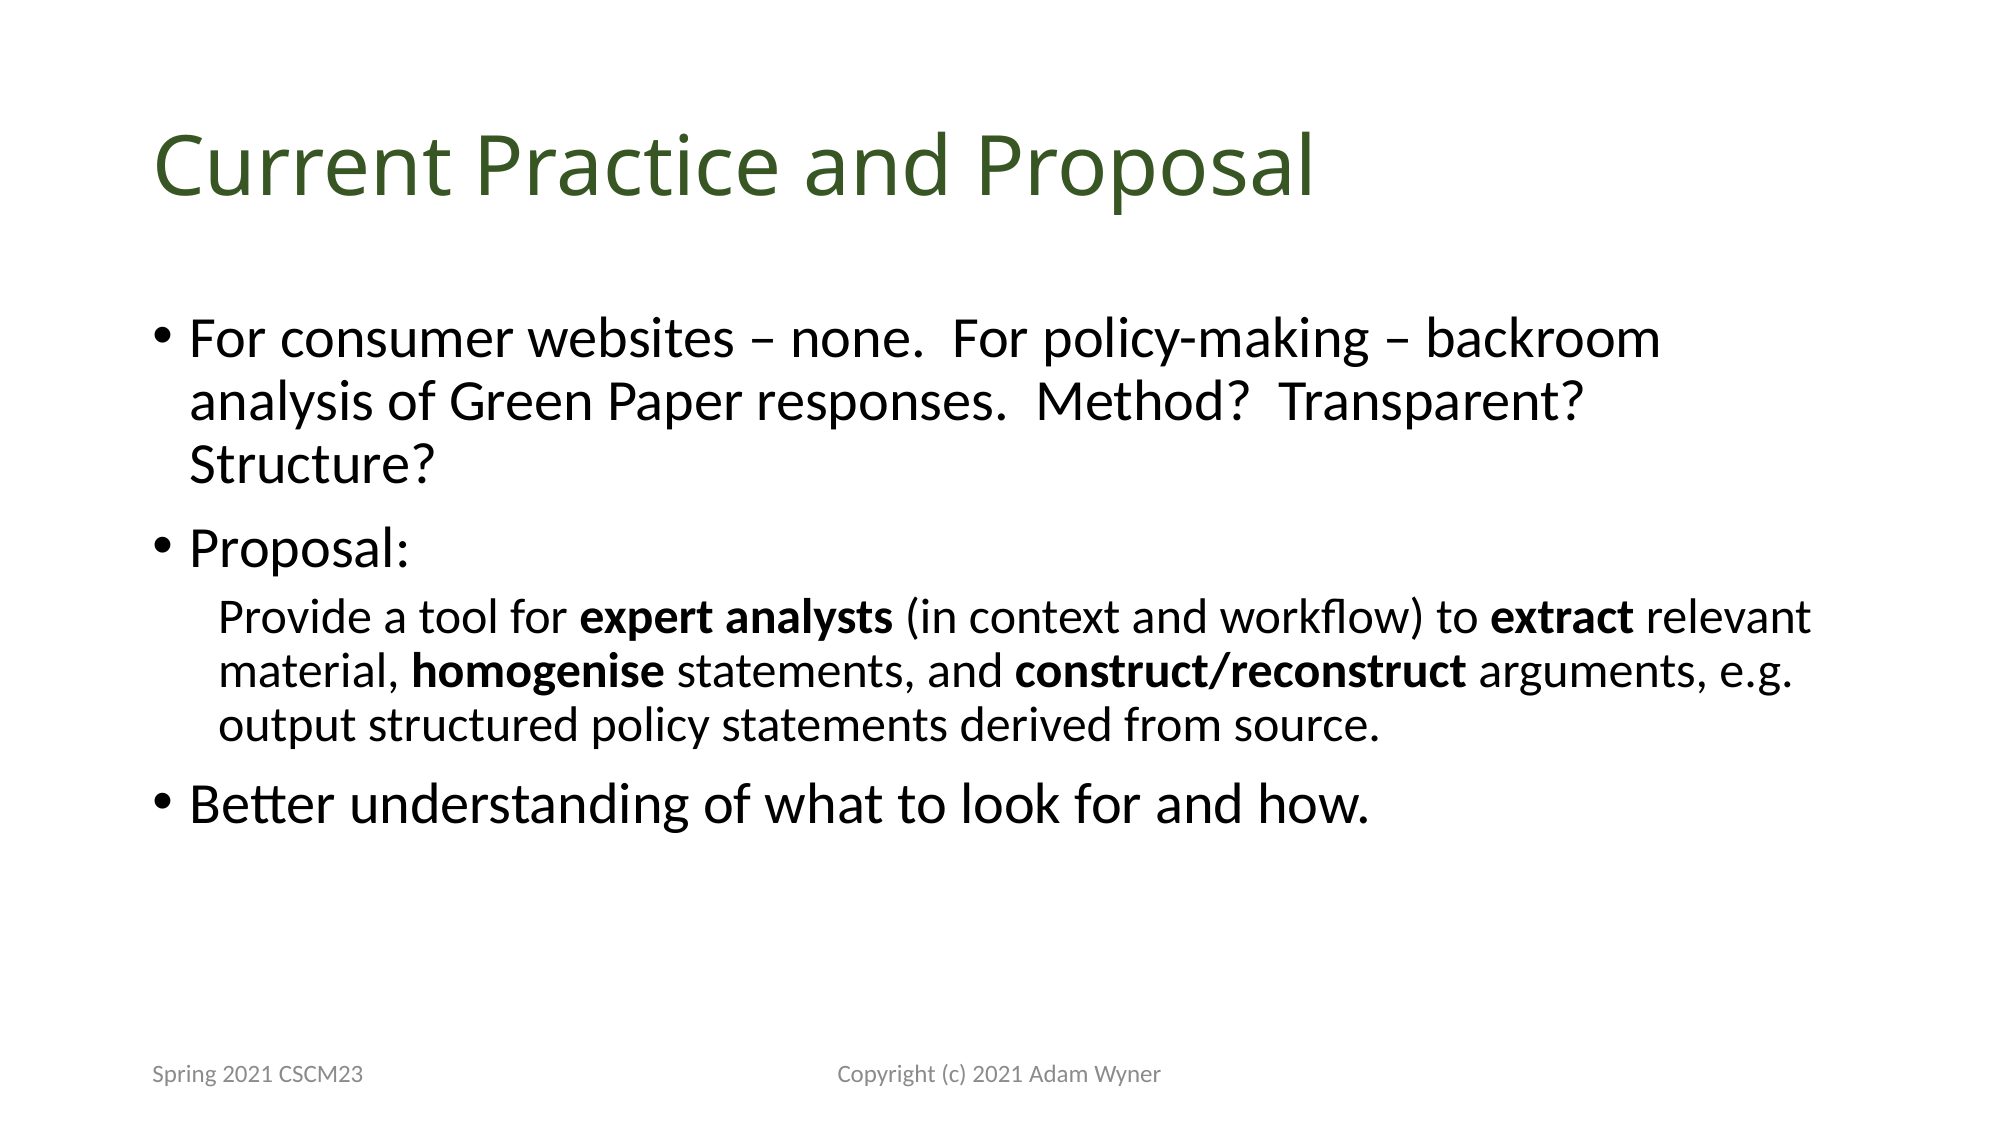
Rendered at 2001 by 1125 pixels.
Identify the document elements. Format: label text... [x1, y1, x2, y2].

title Current Practice and Proposal [137, 59, 1863, 278]
slide_number Spring 2021 CSCM23 [137, 1042, 588, 1103]
list For consumer websites – none. For policy-making – backroom analysis of Green Paper responses. Method? Transparent? Structure? Proposal: Provide a tool for expert analysts (in context and workflow) to extract relevant material, homogenise statements, and construct/reconstruct arguments, e.g. output structured policy statements derived from source. Better understanding of what to look for and how. [137, 299, 1863, 1014]
footer Copyright (c) 2021 Adam Wyner [662, 1042, 1338, 1103]
